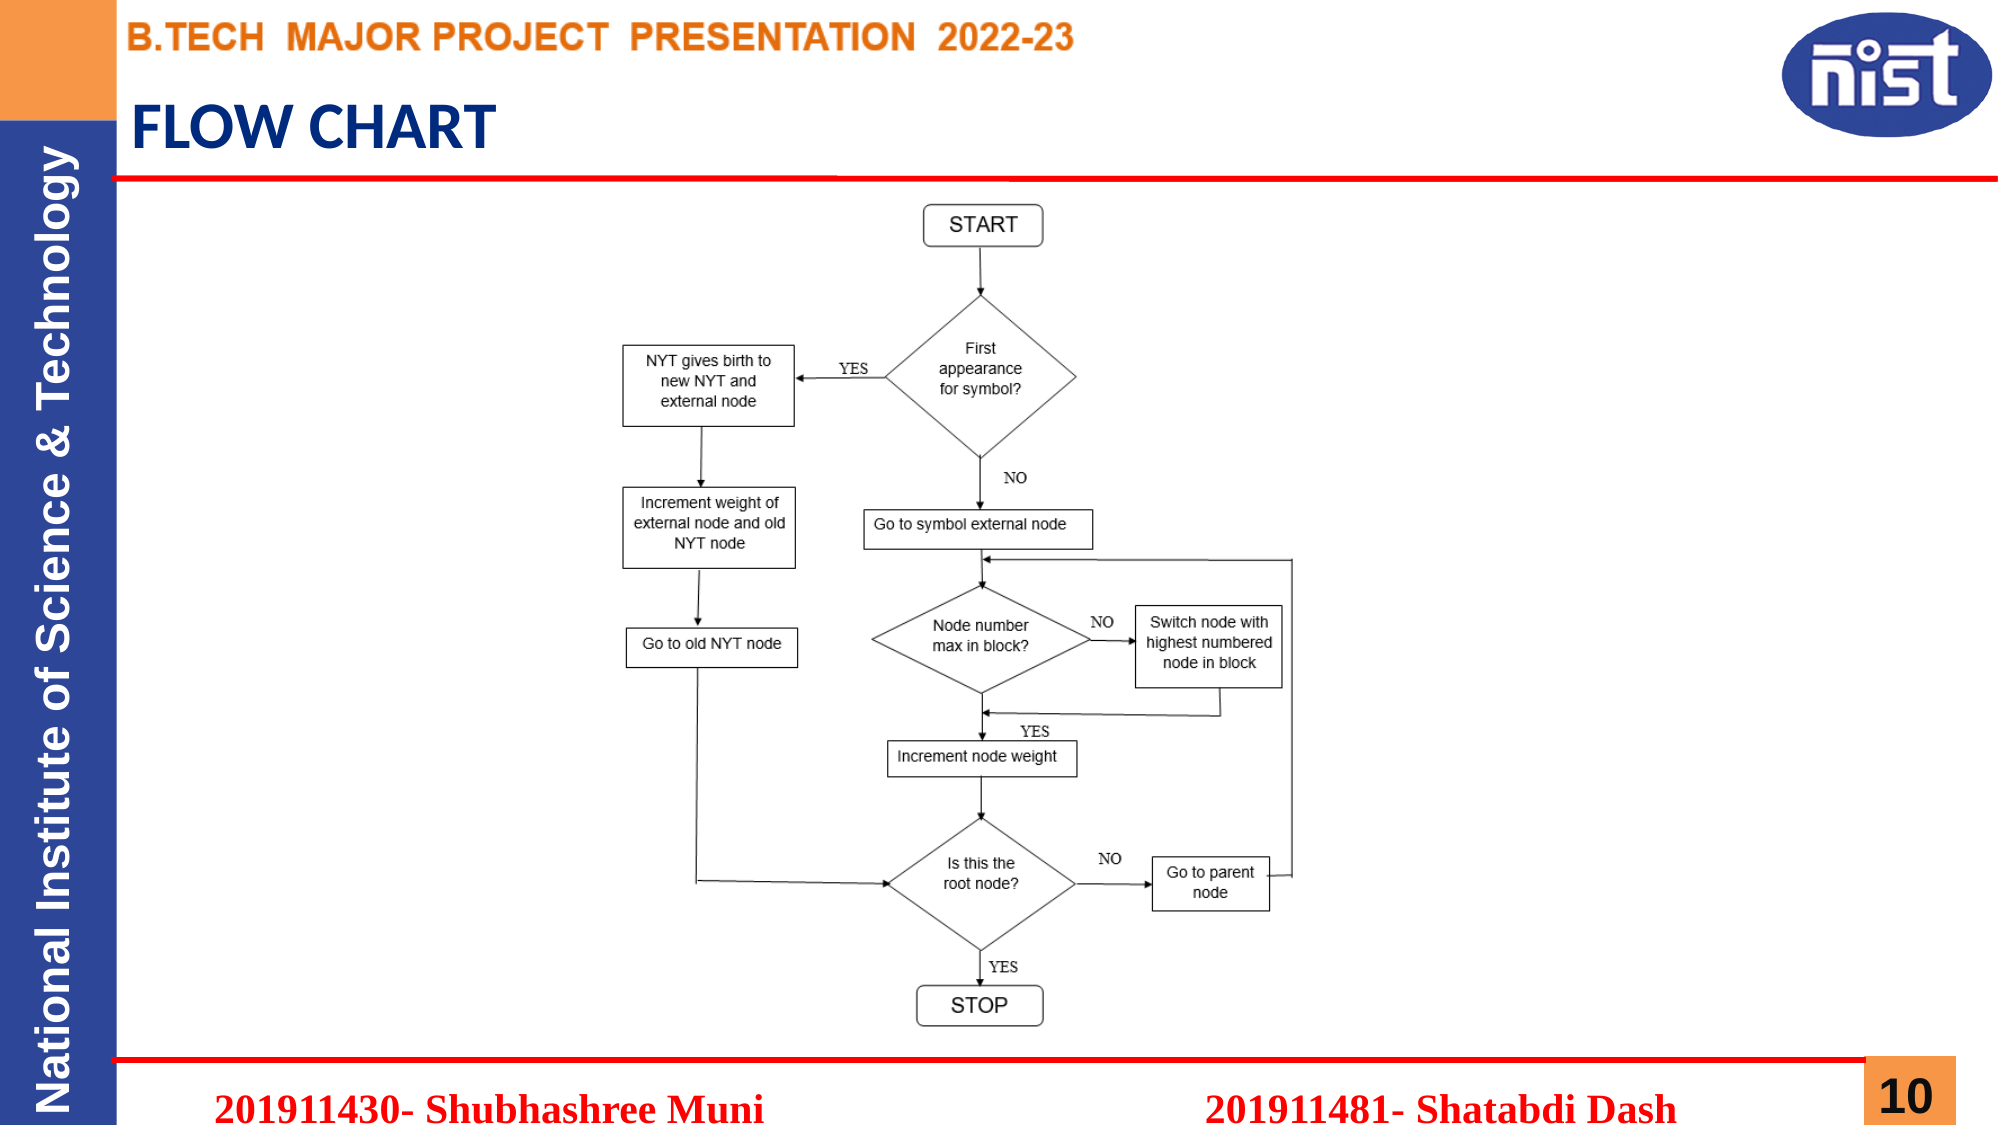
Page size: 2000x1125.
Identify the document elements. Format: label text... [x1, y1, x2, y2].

picture [608, 187, 1313, 1031]
picture [136, 1074, 1613, 1119]
picture [124, 14, 1086, 69]
text_box 201911430- Shubhashree Muni 201911481- Shatabdi Dash [0, 1050, 1903, 1115]
title FLOW CHART [116, 75, 1767, 176]
picture [1775, 6, 2000, 150]
